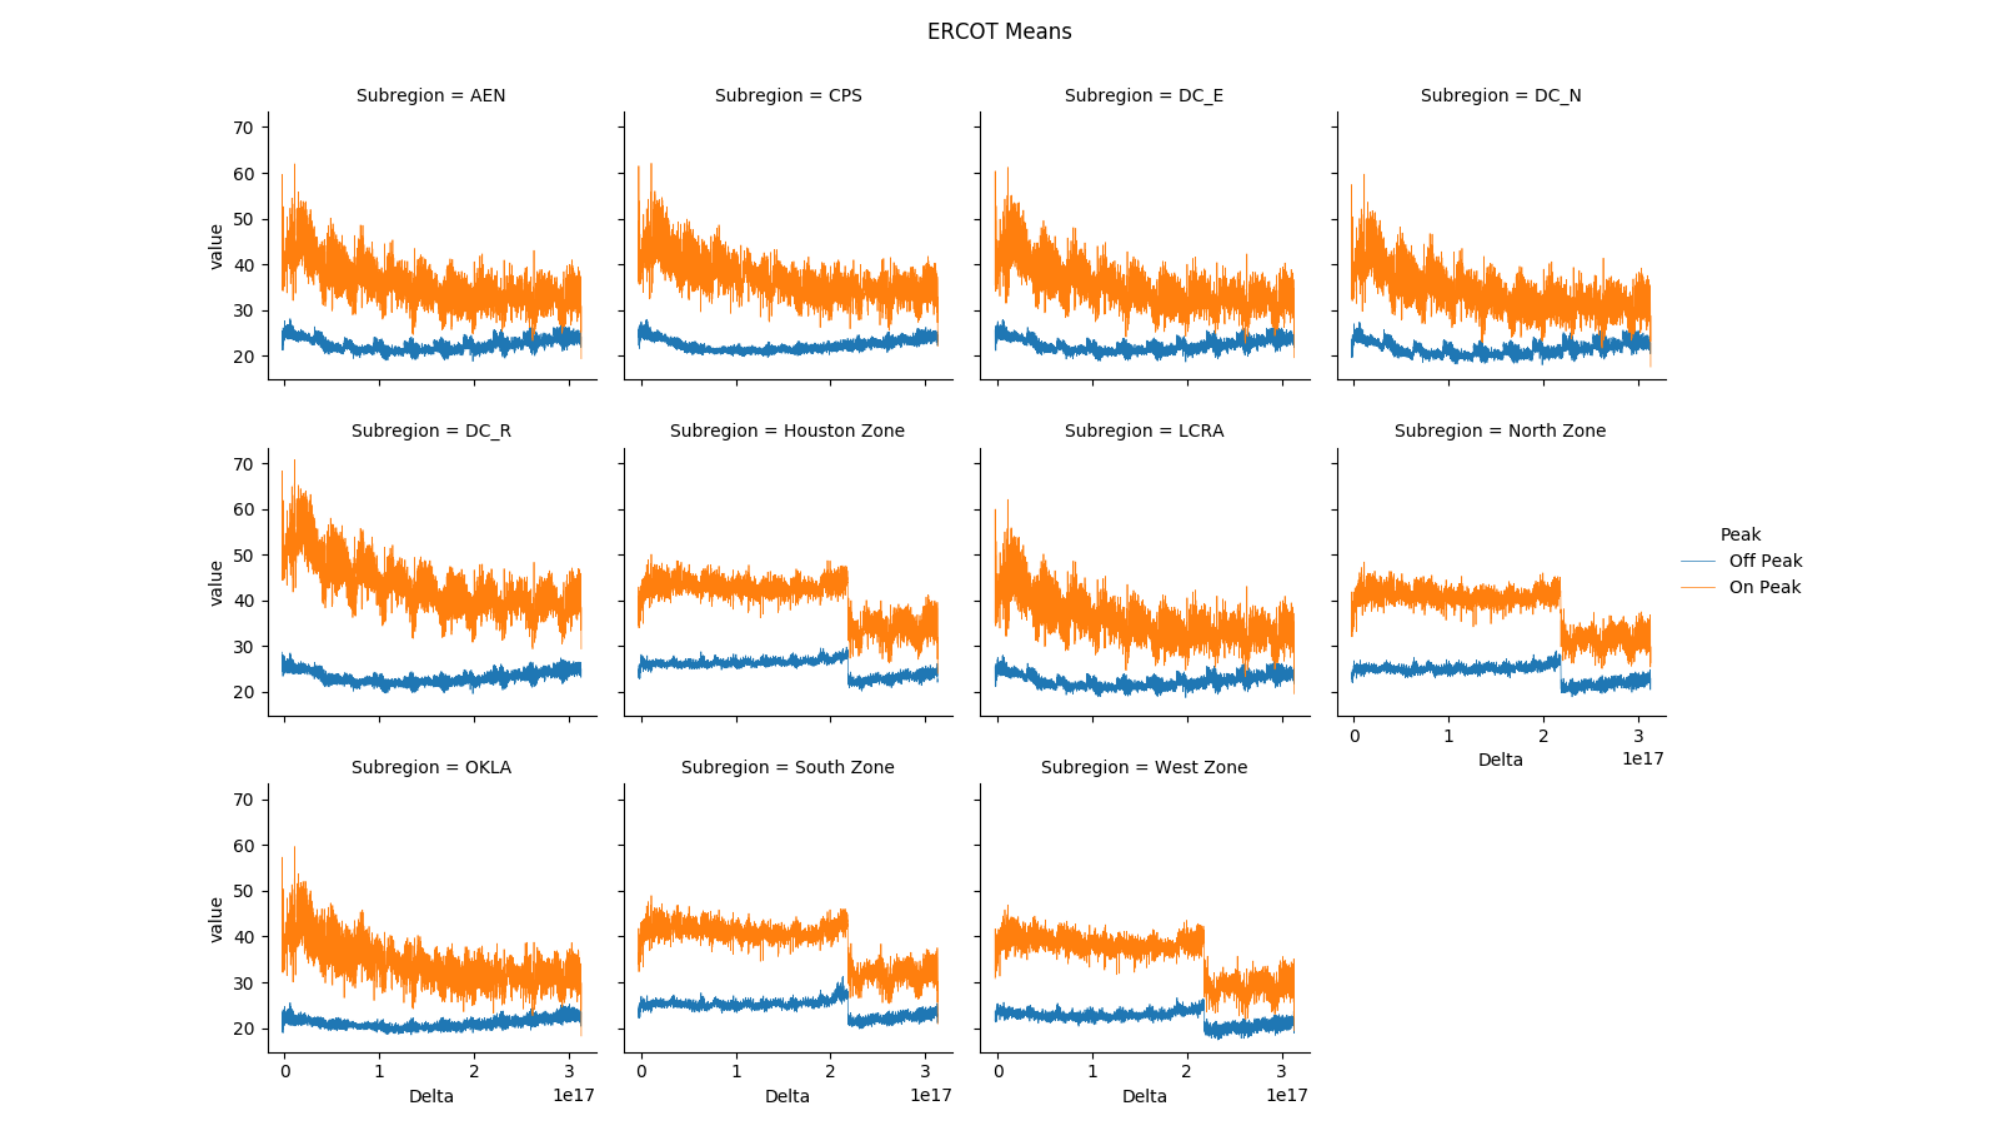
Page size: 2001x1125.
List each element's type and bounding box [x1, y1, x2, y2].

picture [183, 0, 1817, 1125]
